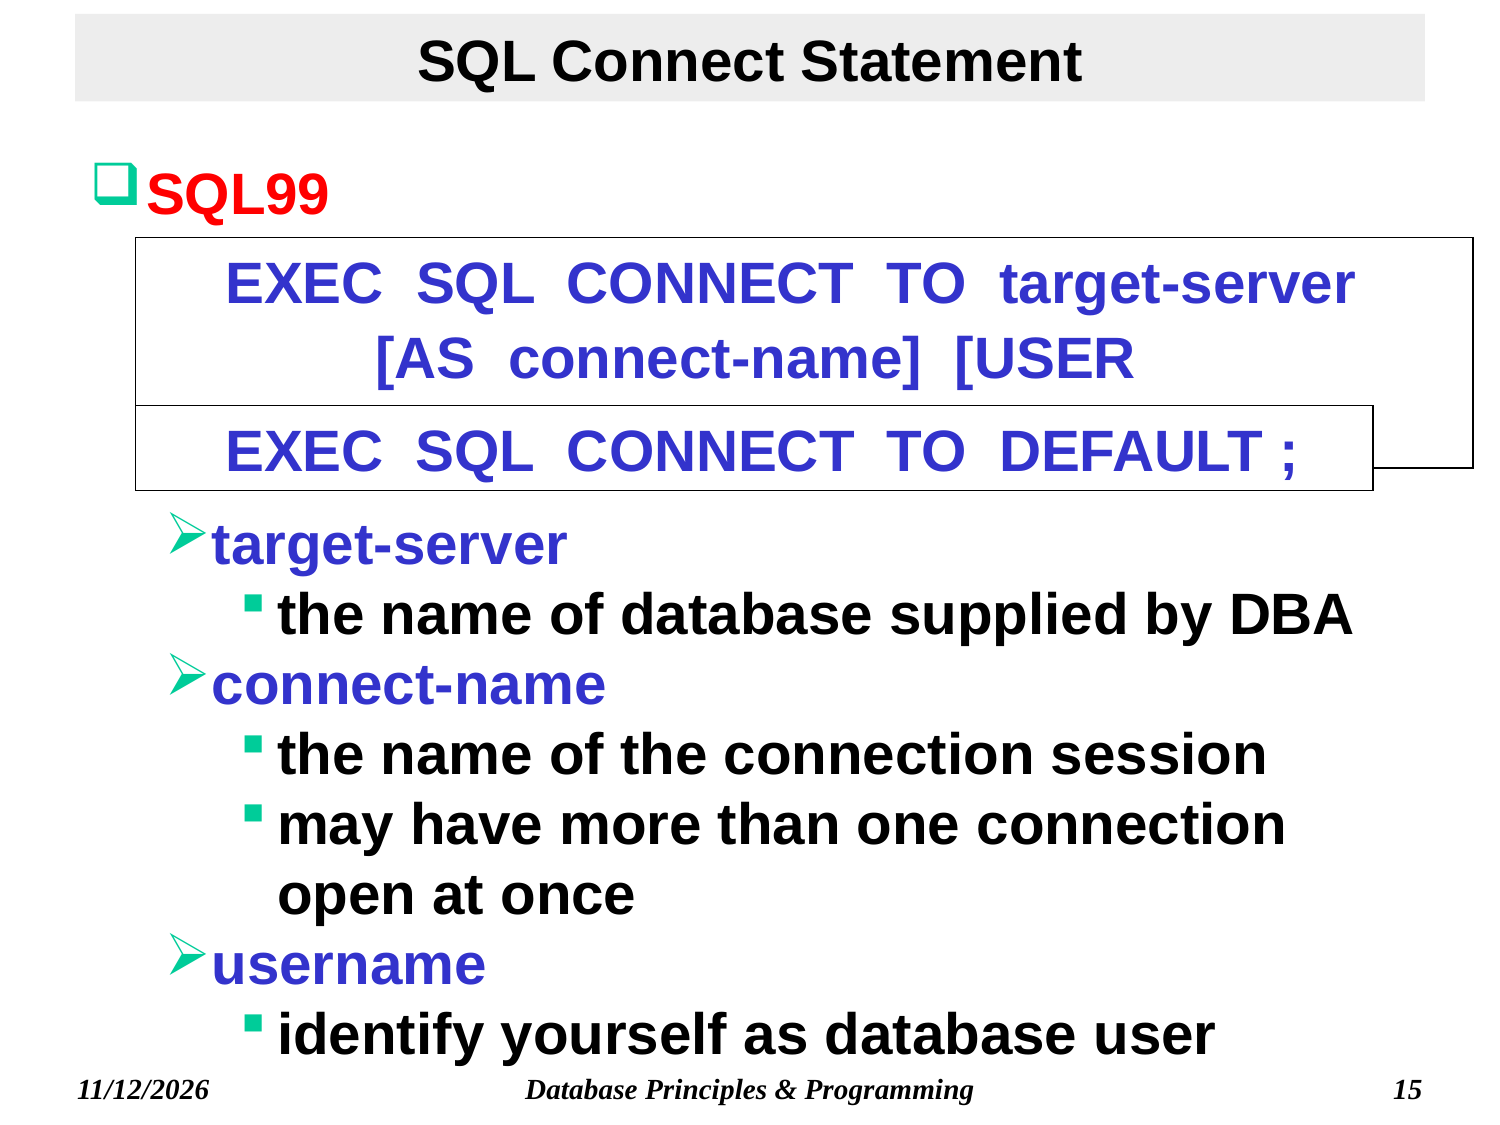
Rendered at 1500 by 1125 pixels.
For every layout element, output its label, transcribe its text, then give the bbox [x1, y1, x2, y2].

list SQL99 target-server the name of database supplied by DBA connect-name the name of the connection session may have more than one connection open at once username identify yourself as database user [74, 148, 1426, 1083]
title SQL Connect Statement [74, 13, 1426, 102]
text_box [62, 1062, 375, 1113]
text_box Database Principles & Programming [425, 1083, 1075, 1113]
text_box [1124, 1062, 1438, 1113]
text_box EXEC SQL CONNECT TO DEFAULT ; [135, 405, 1374, 491]
text_box EXEC SQL CONNECT TO target-server [AS connect-name] [USER username] ; [135, 237, 1474, 468]
